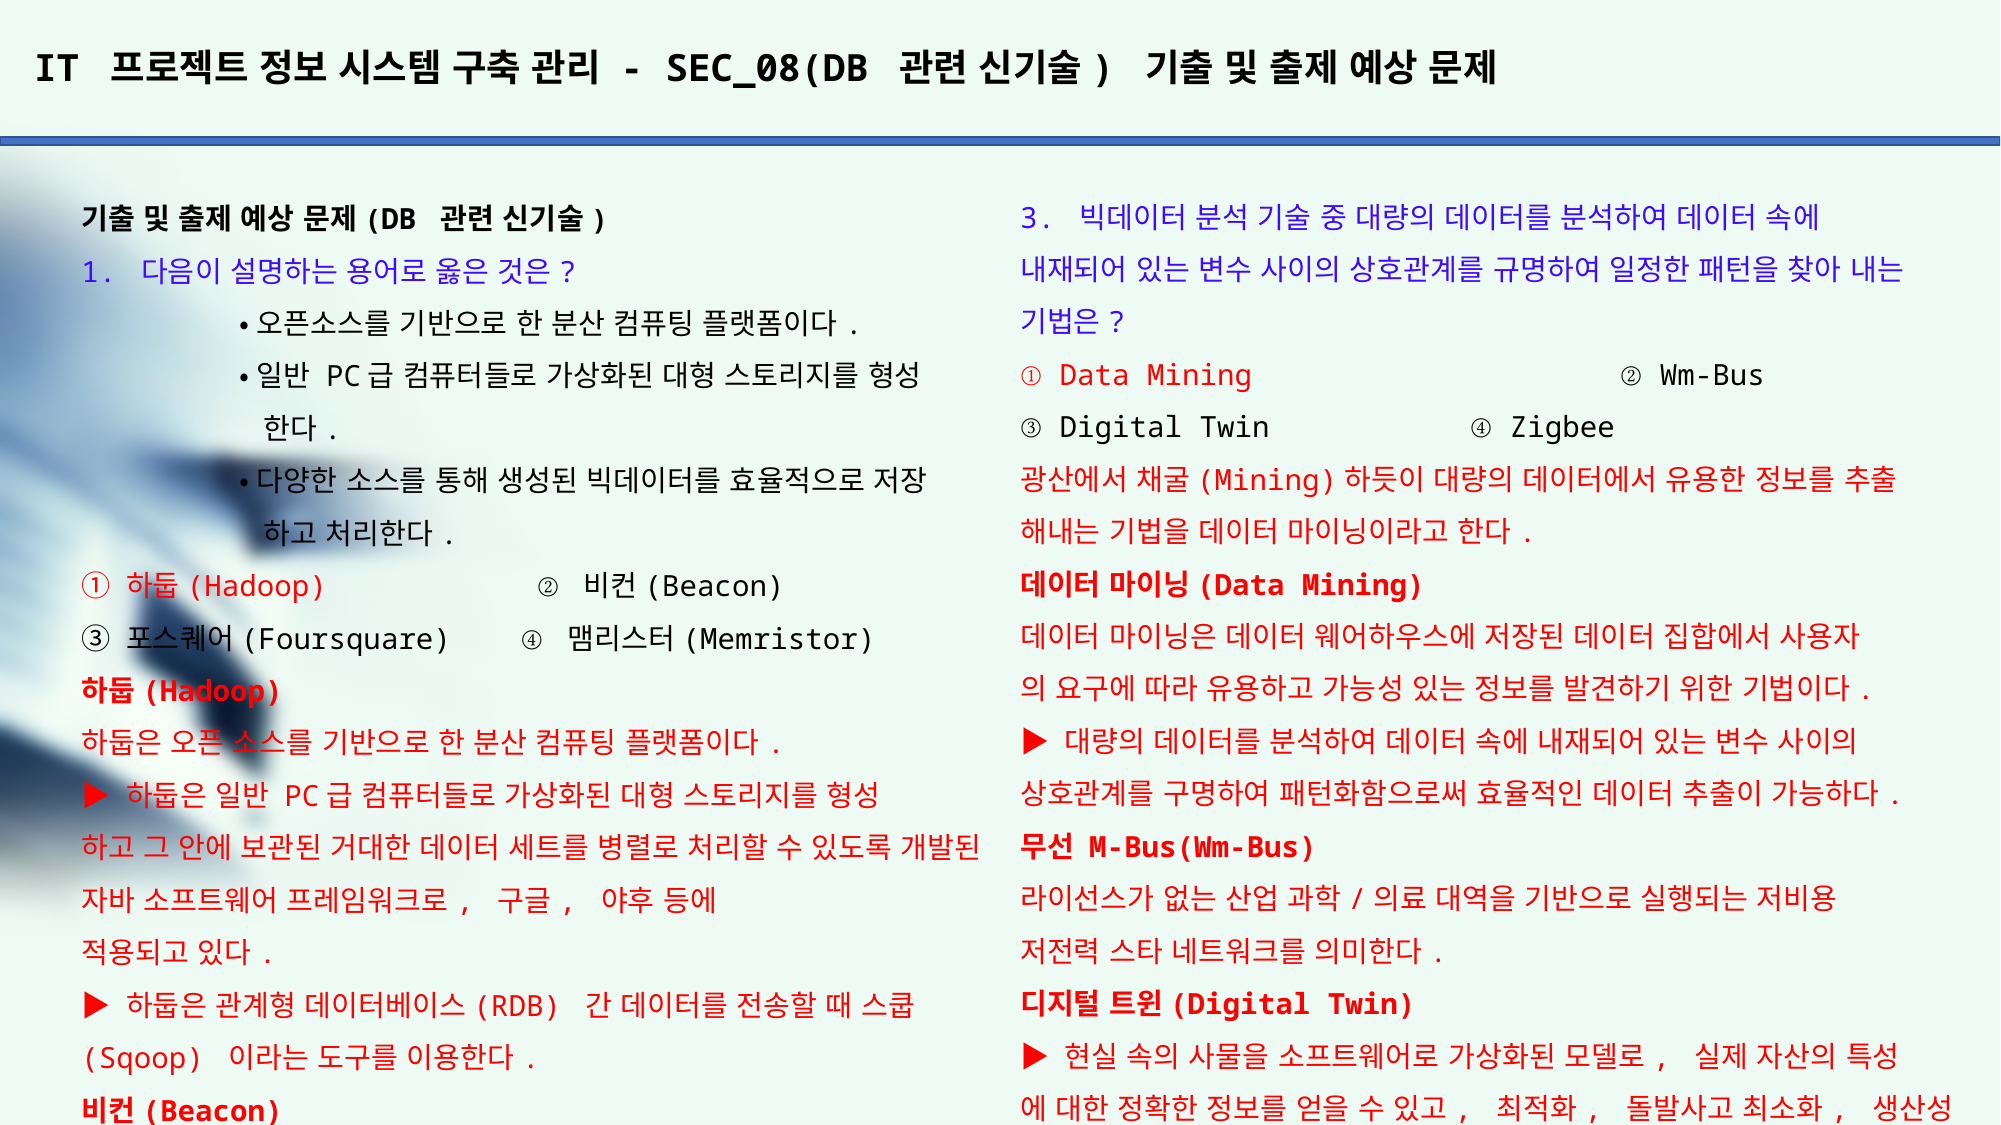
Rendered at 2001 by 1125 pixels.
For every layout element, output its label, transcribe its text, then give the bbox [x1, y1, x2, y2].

picture [0, 0, 2000, 136]
title IT 프로젝트 정보 시스템 구축 관리 - SEC_08(DB 관련 신기술) 기출 및 출제 예상 문제 [19, 14, 1993, 126]
text_box 기출 및 출제 예상 문제(DB 관련 신기술) 1. 다음이 설명하는 용어로 옳은 것은? •오픈소스를 기반으로 한 분산 컴퓨팅 플랫폼이다. •일반 PC급 컴퓨터들로 가상화된 대형 스토리지를 형성 한다. •다양한 소스를 통해 생성된 빅데이터를 효율적으로 저장 하고 처리한다. ① 하둡(Hadoop) ② 비컨(Beacon) ③ 포스퀘어(Foursquare) ④ 맴리스터(Memristor) 하둡(Hadoop) 하둡은 오픈 소스를 기반으로 한 분산 컴퓨팅 플랫폼이다. ▶ 하둡은 일반 PC급 컴퓨터들로 가상화된 대형 스토리지를 형성 하고 그 안에 보관된 거대한 데이터 세트를 병렬로 처리할 수 있도록 개발된 자바 소프트웨어 프레임워크로, 구글, 야후 등에 적용되고 있다. ▶ 하둡은 관계형 데이터베이스(RDB) 간 데이터를 전송할 때 스쿱(Sqoop) 이라는 도구를 이용한다. 비컨(Beacon) 특정 위치의 정보를 전달하기 위해 사용되는 장치이다. 흔한 예로써 장애물 주변에 항해하거나 항구로 들어오게끔 하기 위해 사용할 수 있는 고정된 지점에 주의를 주는 등대나 나라에 병란이나 사변이 있을 때 신호로 올리던 불인 봉수가 있다. 더 현대적인 예시로는 다양한 무선 표지(radio beacon)이 있으며 어떠한 기후에서도 읽을 수 있는 무선 방향 탐지기, 그리고 레이더 디스플레이에 나타나는 레이더 트랜스 폰더가 포함된다. 비콘은 공한의 상태 등 중요한 정보를 제공하기 위한 수기 신호 또는 기타 지표와 함께 사용할 수도 있다. 포스퀘어(Foursquare) 위치 기반 소셜 네트워크 서비스이자 이를 개발한 회사의 명칭이다. 사용자는 포스퀘어 서비스에서 자신의 휴대전화의 애플리케이션 또는 단문 메시지를 이용해 특정 장소에 “체크-인” (check-in)을 할 수 있다. 맴리스터(Memristor) 메모리(Memory)와 레지스터(Register)의 합성어로, 전류의 방향과 양 등 기존의 경험을 모두 기억하는 특별한 소자이다. ▶ 멤리스터는 레지스터, 커패시터, 인덕터에 이어 네 번째 전자회로 구성 요소라 불리고 있다. ▶ 멤리스터는 전원 공급이 끊어졌을 때도 직전에 통과한 전류의 방향과 양을 기억하기 때문에 다시 전원이 공급이 되면 기존의 상태로 그대로 복원된다. 컴퓨터를 예로 들면, 문서 작업을 하다 전원을 끈 뒤 다시 켜면 작업했던 상태 그대로 남아 있는 것이다. 이를 이용하면 수분이 소요되는 부팅 시간이 단 몇 초로 줄어들 수 있다. 2. 다음 내용에 적합한 용어는? •대용량 데이터를 분산 처리하기 위한 목적으로 개발된 프로그래밍 모델이다. •Google에 의해 고안된 기술로서 대표적인 대용량 데이터 처리를 위한 병렬 처리 기법을 제공한다. •임의의 순서로 정렬된 데이터를 분산 처리하고 이를 다시 합치는 과정을 거친다. ① MapReduce ② SQL ③ Hijacking ④ Logs 맵리듀스(MapReduce) 맵리듀스는 대용량 데이터를 분산 처리하기 위한 목적으로 개발된 프로그래밍 모델로, 흩어져 있는 데이터를 연관성 있는 데이터 분류로 묶는 Map 작업을 수행한 후 중복 데이터를 제거하고 원하는 데이터를 추출하는 Reduce 작업을 수행한다. ▶ Google에 의해 고안되었으며, 대표적인 대용량 데이터 처리를 위한 병렬 처리 기법으로 많이 사용되고 있다. SQL(Structured Query Language, 구조화된 질의어) 관계형 데이터베이스 관리 시스템(RDBMS)의 데이터를 관리하기 위해 설계한 특수 목적의 프로그래밍 언어이다. 관계형 데이터 베이스 관리 시스템에서 자료의 검색과 관리, 데이터베이스 스키마 생성과 수정, 데이터베이스 객체 접근 조정 관리를 위해 고안되었다. 많은 수의 데이터베이스 관련 프로그램들에서 SQL 표준으로 채택하고 있다. 하이재킹(Hijacking) 공격자가 공격에 사용될 DLL 파일 내부에 악성코드를 삽입한 이후 DLL 파일을 검색하고 로드하는 방식을 악용하여 애플리케이션에 악성코드를 주입되는 방식을 DLL 하이재킹이라 한다. 윈도우 2000 이 출시된 이후 널리 사용된 공격방식으로 DLL 파일이 사용되는 윈도우 운영체제에서만 사용할 수 있다. DLL Hijacking에서 가장 빈번하게 사용되는 공격은 Search Order Hijacking이다. Logs 컴퓨터 등에 접속한 기록이 컴퓨터 내에 남아있는 것을 일컫는다. 보통 네트워크에 접속 시에 IP 주소나 접속한 운영체제 등이 서버 컴퓨터에 남는다. [66, 175, 1000, 1125]
text_box 3. 빅데이터 분석 기술 중 대량의 데이터를 분석하여 데이터 속에 내재되어 있는 변수 사이의 상호관계를 규명하여 일정한 패턴을 찾아 내는 기법은? ① Data Mining ② Wm-Bus ③ Digital Twin ④ Zigbee 광산에서 채굴(Mining)하듯이 대량의 데이터에서 유용한 정보를 추출 해내는 기법을 데이터 마이닝이라고 한다. 데이터 마이닝(Data Mining) 데이터 마이닝은 데이터 웨어하우스에 저장된 데이터 집합에서 사용자 의 요구에 따라 유용하고 가능성 있는 정보를 발견하기 위한 기법이다. ▶ 대량의 데이터를 분석하여 데이터 속에 내재되어 있는 변수 사이의 상호관계를 구명하여 패턴화함으로써 효율적인 데이터 추출이 가능하다. 무선 M-Bus(Wm-Bus) 라이선스가 없는 산업 과학/의료 대역을 기반으로 실행되는 저비용 저전력 스타 네트워크를 의미한다. 디지털 트윈(Digital Twin) ▶ 현실 속의 사물을 소프트웨어로 가상화된 모델로, 실제 자산의 특성 에 대한 정확한 정보를 얻을 수 있고, 최적화, 돌발사고 최소화, 생산성 증가 등 설계부터 제조, 서비스에 이르는 모든 과정의 효율성을 향상시킬 수 있다. ▶ 주로 현실 속의 사물을 대신하여 다양한 상황을 모의 실험하기 위한 용도로 사용한다. 직비(Zigbee) 소형, 저전력 디지털 라디오를 이용해서 개인 통신망을 구성하여 통신하기 위한 표준 기술이다. IEEE 802.15 표준을 기반으로 만들어졌다. 직비 장치는 메시 네트워크 방식을 이용, 여러 중간 노드를 거쳐 목적지까지 데이터를 전송함으로써 저전력임에도 불구하고 넓은 범위의 통신이 가능하다. 4. 데이터 웨어하우스의 기본적인 OLAP(on-line analytical processing) 연산이 아닌 것은? ① translate ② roll-up ③ dicing ④ drill-down 번역(translate)은 어떤 언어로 쓰인 글을 다른 언어로 된 상응하는 의미로 글을 전달하는 것을 의미한다. OLAP(OLAP(on-line analytical processing) OLAP는 다차원적으로 이루어진 데이터로부터 통계적인 요약 정보를 분석하여 의사결정에 활용하는 방식을 의미한다. ▶ OLAP는 쉽게 다차원 분석으로 생각하면 된다. ▶ OLAP 시스템은 데이터 웨어하우스나 데이터 마트와 같은 시스템과 상호 연관되는 정보 시스템이다. ▶ OLAP 연산 ① Roll-Up : 분석할 항목에 대한 한 차원의 계층 구조를 따라 단계적 으로 구체적인 내용의 상세 데이터로부터 요약된 형태의 데이터로 접근 하는 기능이다. ② Drill-Down : 분석할 항목에 대해 한 차원의 계층 구조를 따라 단계 적으로 요약된 형태의 데이터로부터 구체적인 내용의 상세 데이터로 접근하는 기능이다. ③ Drill-Through : OLAP에서 존재하는 상세 데이터에 접근하는 기능이다.(원천 조회라고도 부른다) ④ Drill-Across : 다른 큐브의 데이터에 접근(큐브 간 전환), (예를 들면 매출 -> 재고)하는 기능이다. 큐브란 데이터를 보는 여러 가지 관점, 즉 차원을 말하며, 큐브는 레벨, 메져, 차원 그리고 계층으로 구성된다. ⑤ Pivoting : 보고서의 행, 열, 페이지 차원을 바꾸어 볼 수 있는 기능이다. ⑥ Slicing : 다차원 데이터 항목들을 다양한 각도에서 조회하고 자유롭게 비교하는 기능이다. ⑦ Dicing : Slicing과 동일하지만 Slicing을 더욱더 쪼개는 형태이다. [1005, 174, 2000, 1125]
picture [0, 146, 2000, 1125]
